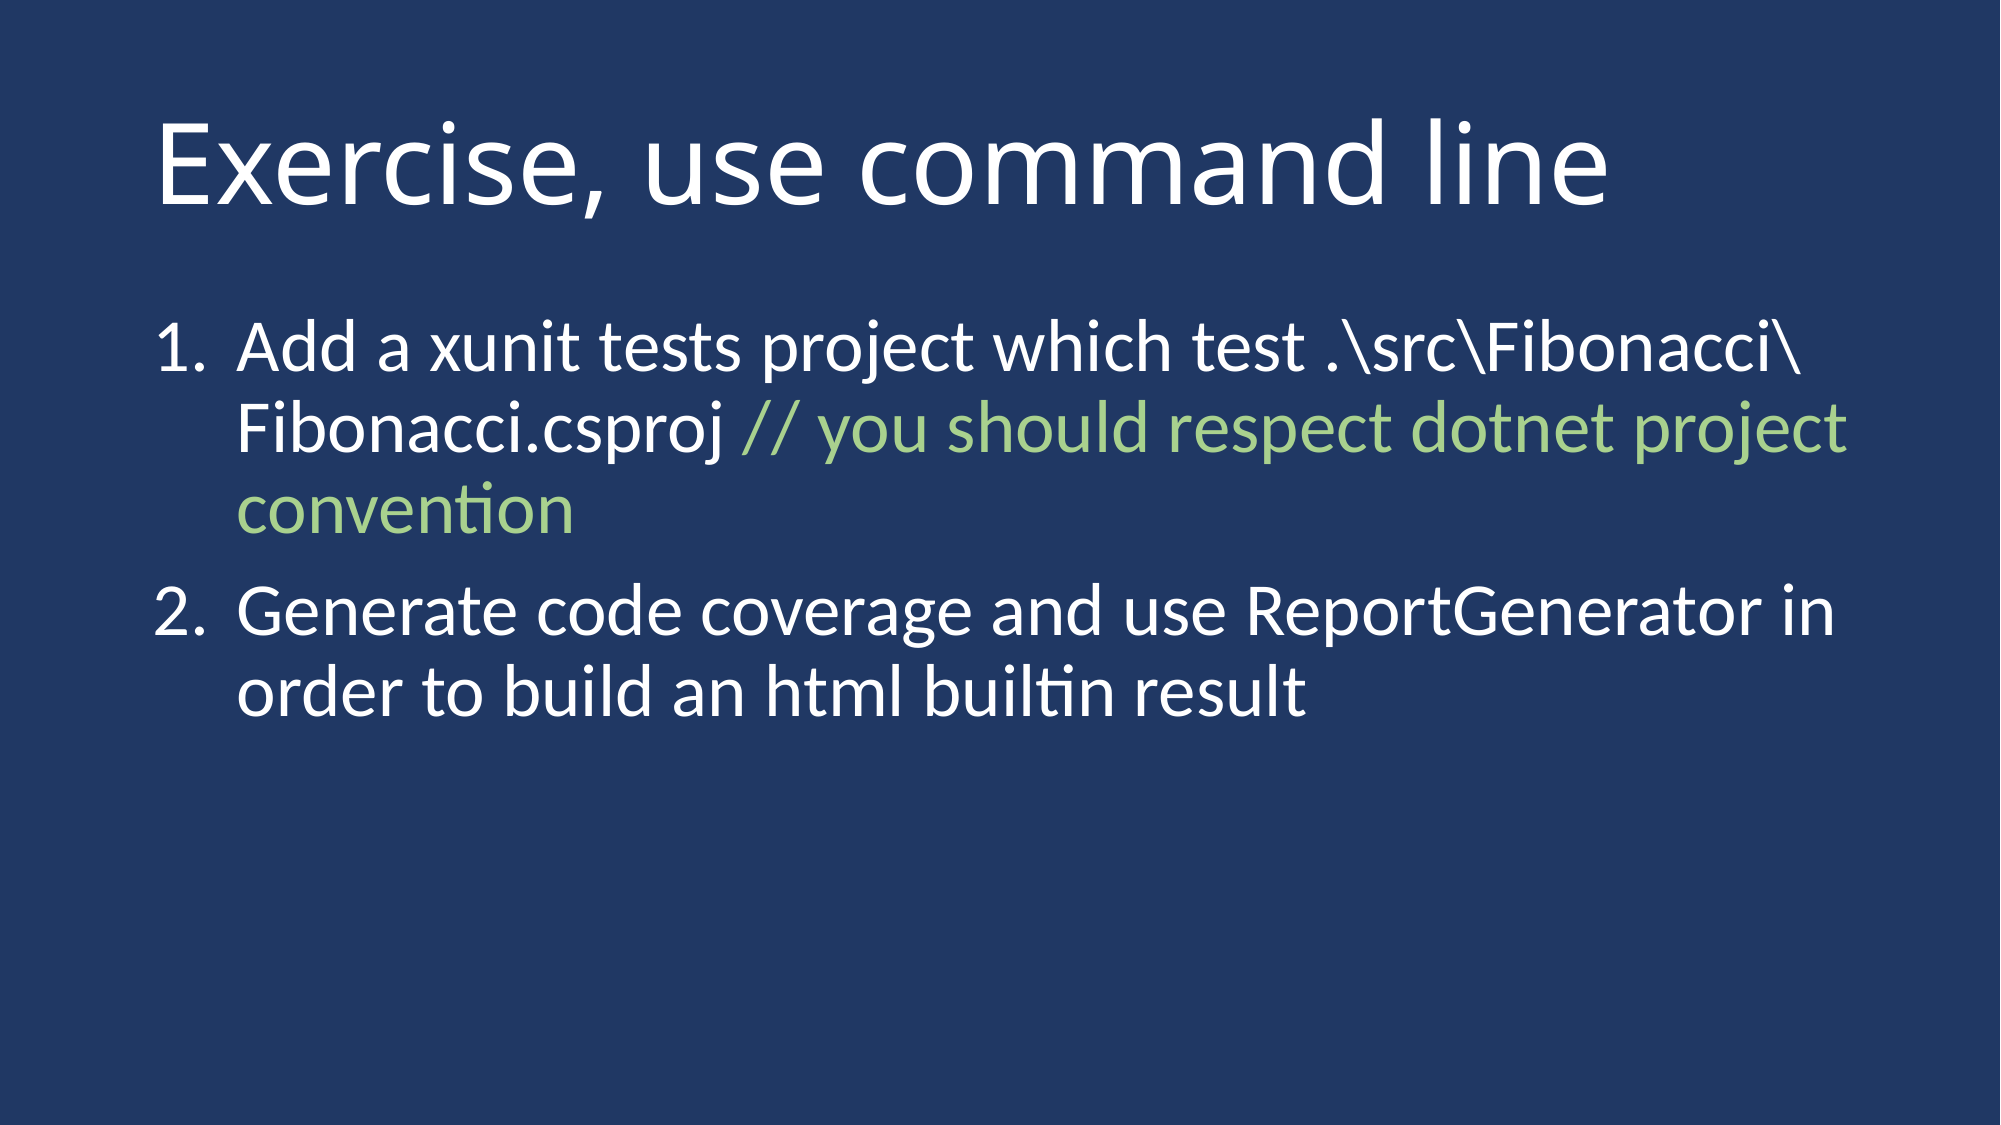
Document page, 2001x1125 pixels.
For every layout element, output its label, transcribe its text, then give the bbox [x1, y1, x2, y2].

list Add a xunit tests project which test .\src\Fibonacci\ Fibonacci.csproj // you should respect dotnet project convention Generate code coverage and use ReportGenerator in order to build an html builtin result [137, 299, 1898, 1090]
title Exercise, use command line [137, 59, 1863, 278]
